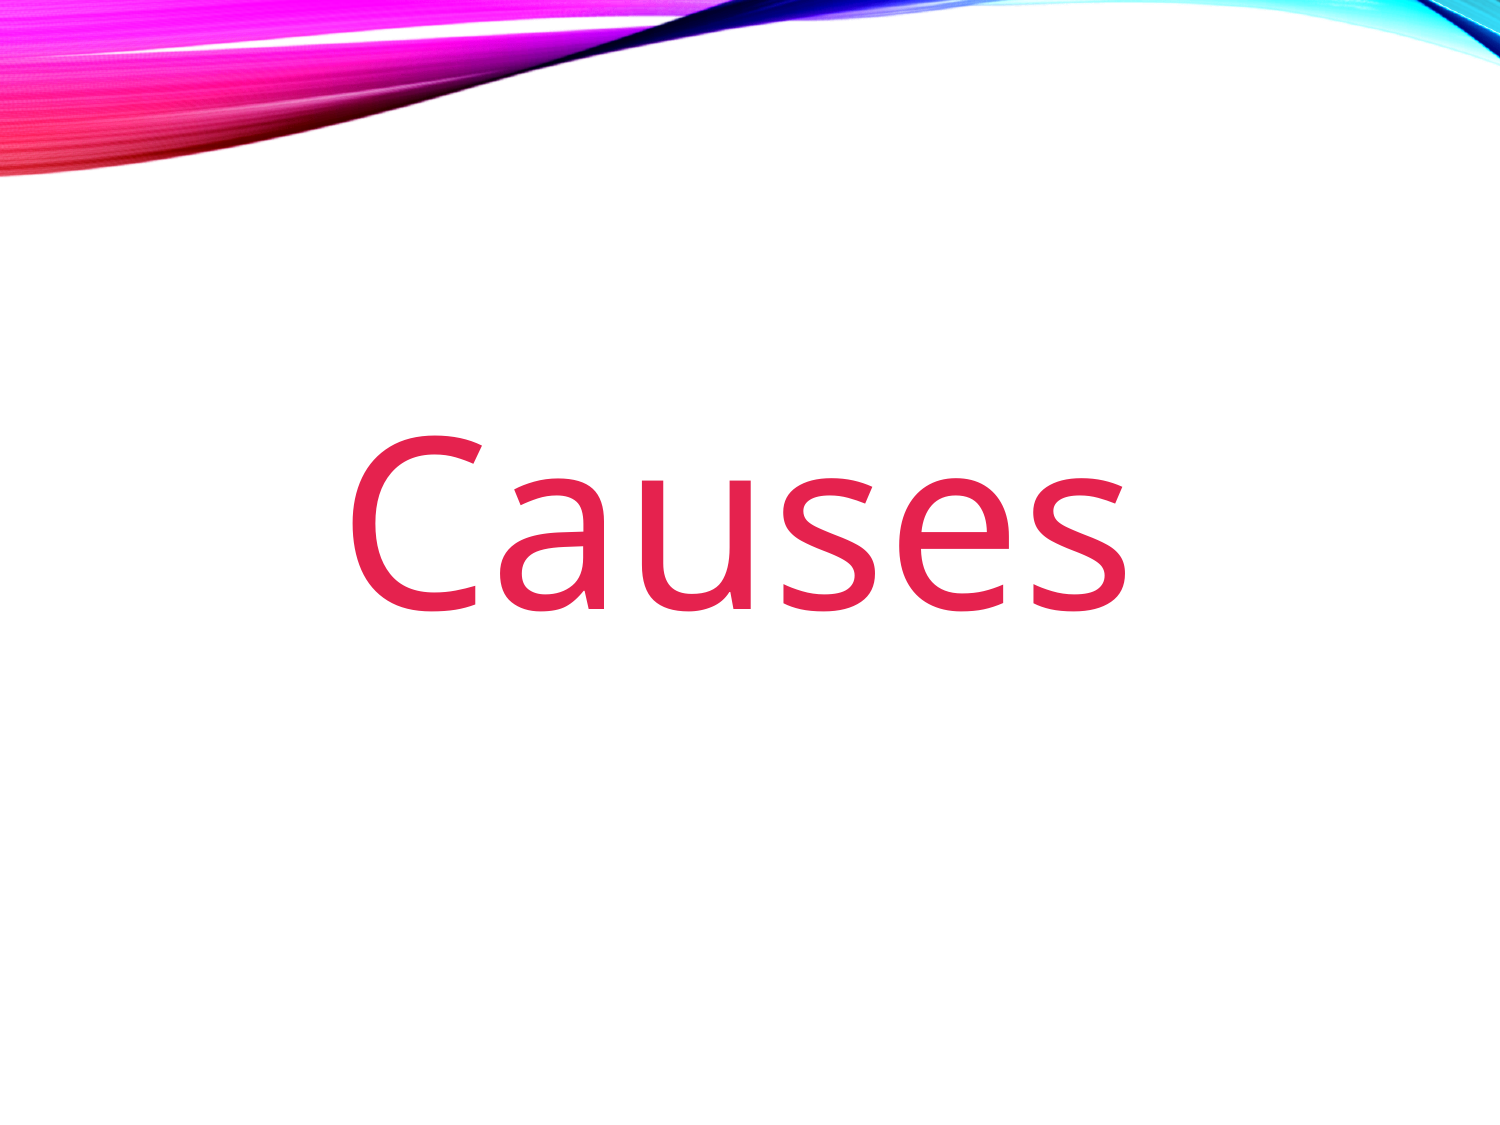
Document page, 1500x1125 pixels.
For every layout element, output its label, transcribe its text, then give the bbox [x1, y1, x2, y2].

text_box Causes [275, 362, 1200, 665]
picture [0, 0, 1500, 178]
